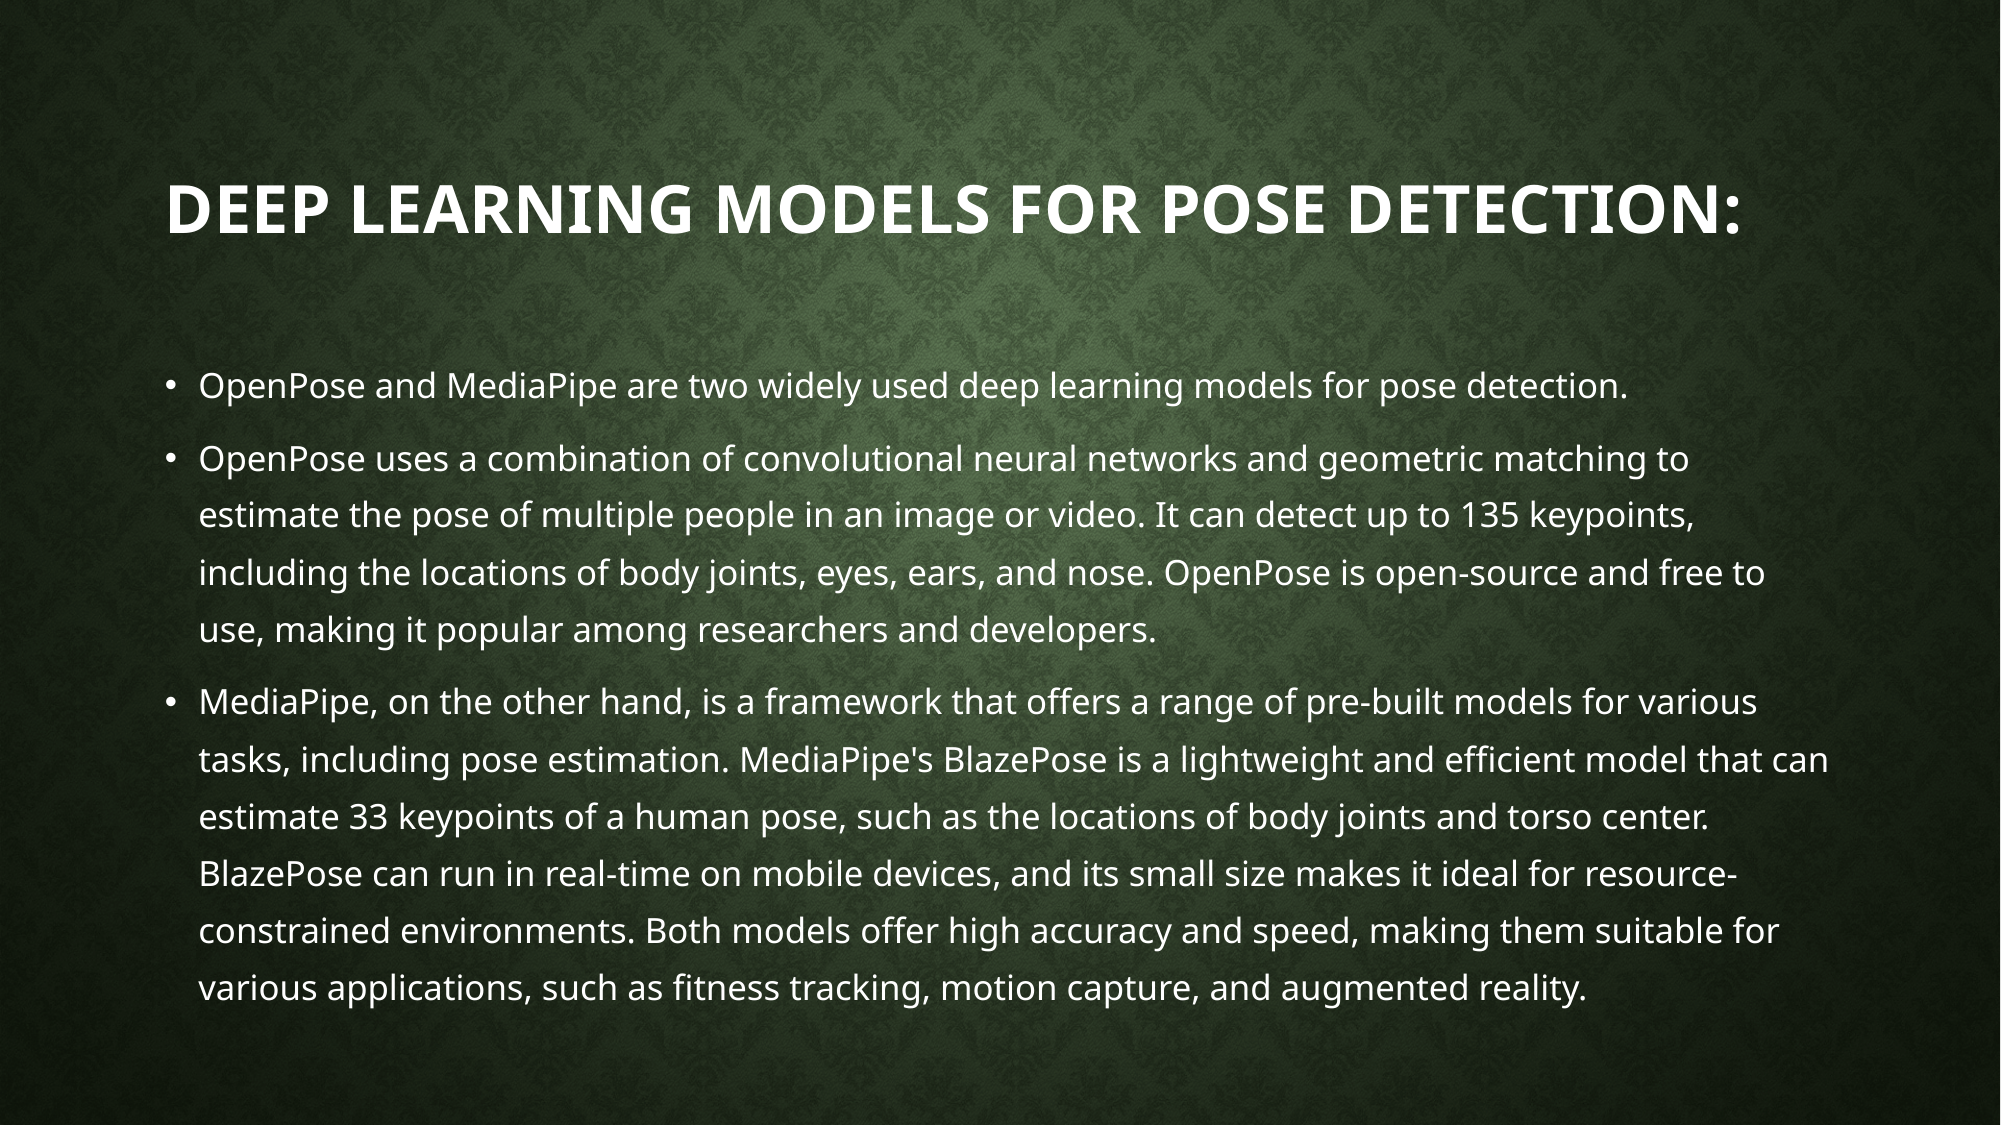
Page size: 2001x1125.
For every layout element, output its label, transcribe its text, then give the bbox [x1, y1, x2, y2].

list OpenPose and MediaPipe are two widely used deep learning models for pose detection. OpenPose uses a combination of convolutional neural networks and geometric matching to estimate the pose of multiple people in an image or video. It can detect up to 135 keypoints, including the locations of body joints, eyes, ears, and nose. OpenPose is open-source and free to use, making it popular among researchers and developers. MediaPipe, on the other hand, is a framework that offers a range of pre-built models for various tasks, including pose estimation. MediaPipe's BlazePose is a lightweight and efficient model that can estimate 33 keypoints of a human pose, such as the locations of body joints and torso center. BlazePose can run in real-time on mobile devices, and its small size makes it ideal for resource-constrained environments. Both models offer high accuracy and speed, making them suitable for various applications, such as fitness tracking, motion capture, and augmented reality. [149, 343, 1849, 1025]
title Deep Learning Models for Pose Detection: [149, 99, 1939, 318]
